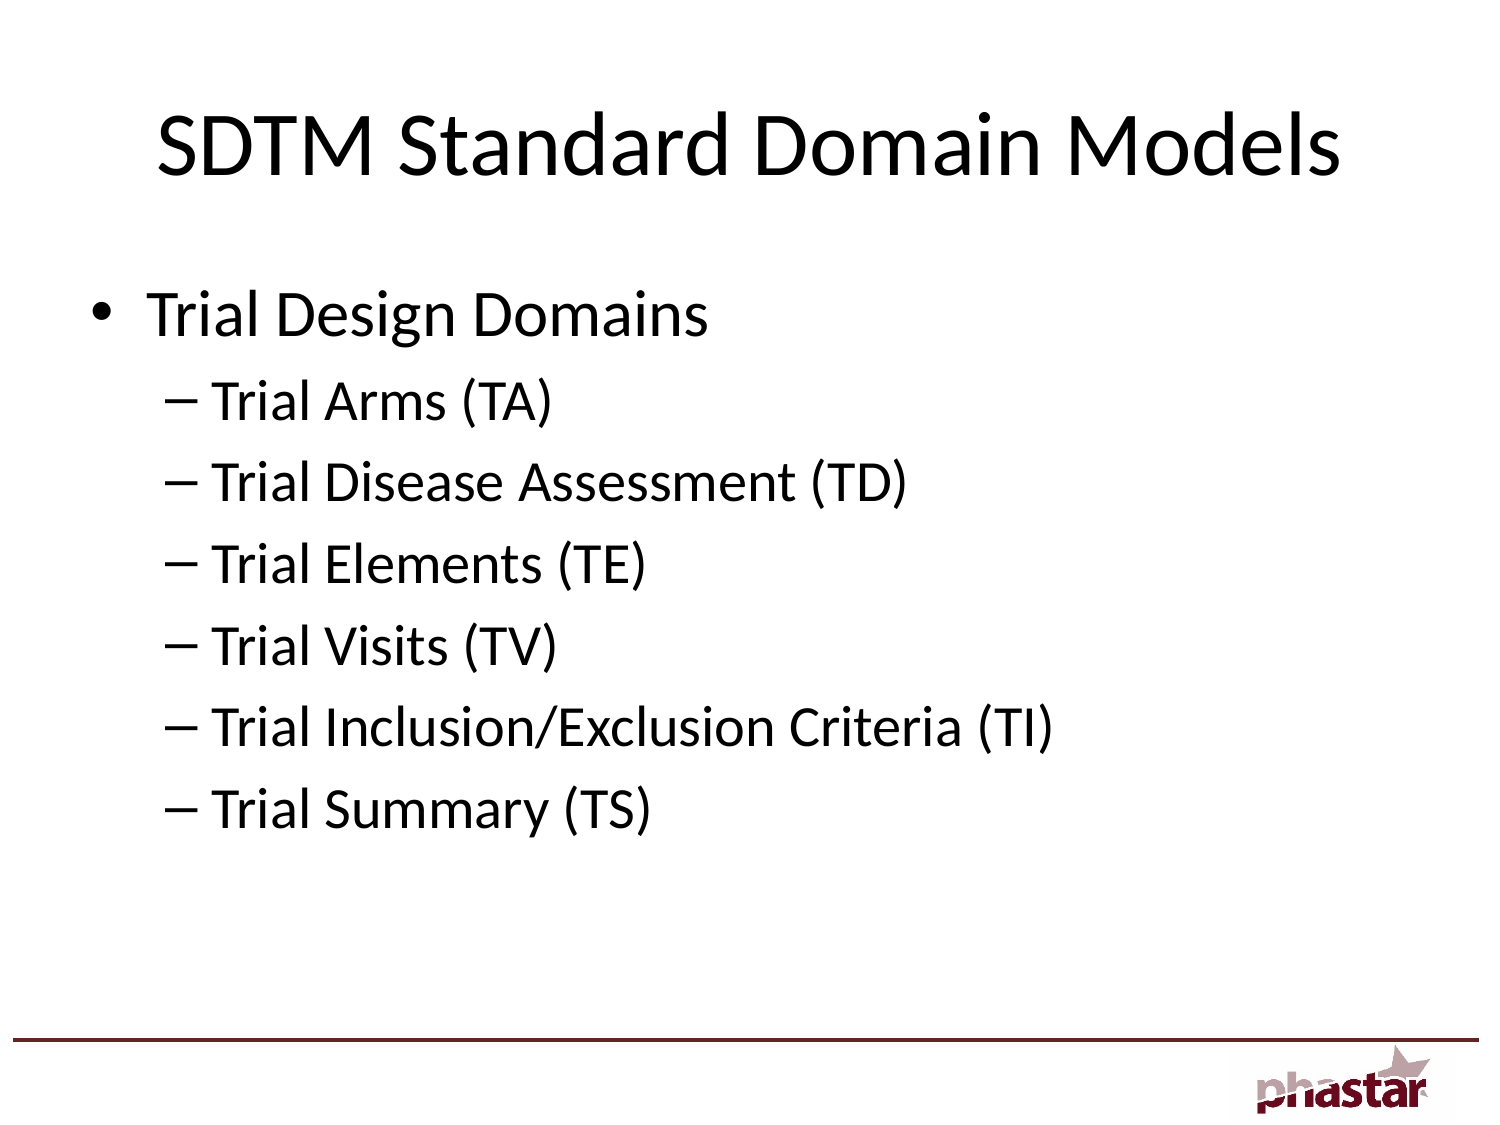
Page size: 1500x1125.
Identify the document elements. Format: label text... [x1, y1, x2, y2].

title SDTM Standard Domain Models [75, 45, 1425, 233]
picture [1229, 1042, 1455, 1122]
list Trial Design Domains Trial Arms (TA) Trial Disease Assessment (TD) Trial Elements (TE) Trial Visits (TV) Trial Inclusion/Exclusion Criteria (TI) Trial Summary (TS) [75, 262, 1425, 1005]
